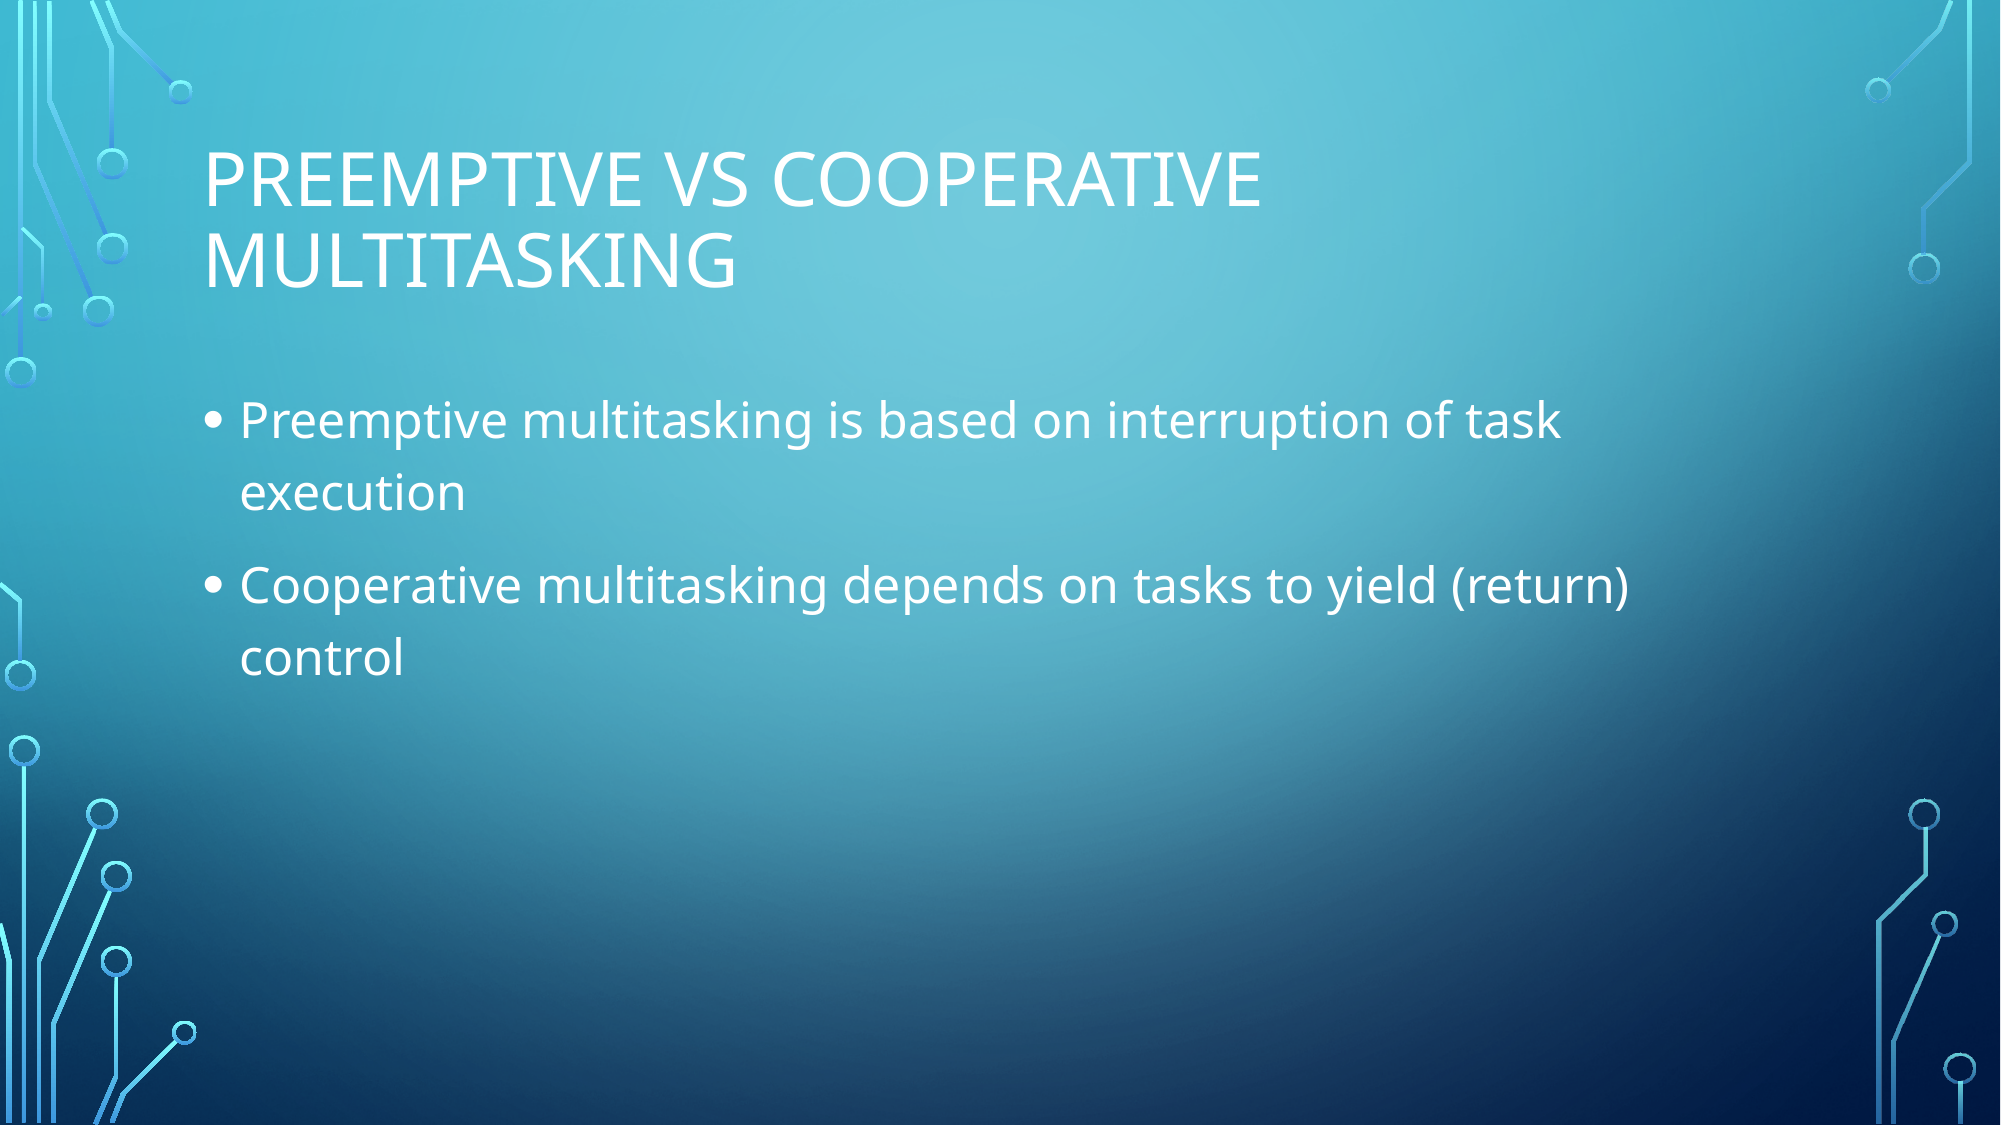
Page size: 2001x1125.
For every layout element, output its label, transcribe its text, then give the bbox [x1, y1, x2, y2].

list Preemptive multitasking is based on interruption of task execution Cooperative multitasking depends on tasks to yield (return) control [187, 369, 1813, 950]
title Preemptive vs cooperative multitasking [187, 101, 1813, 344]
